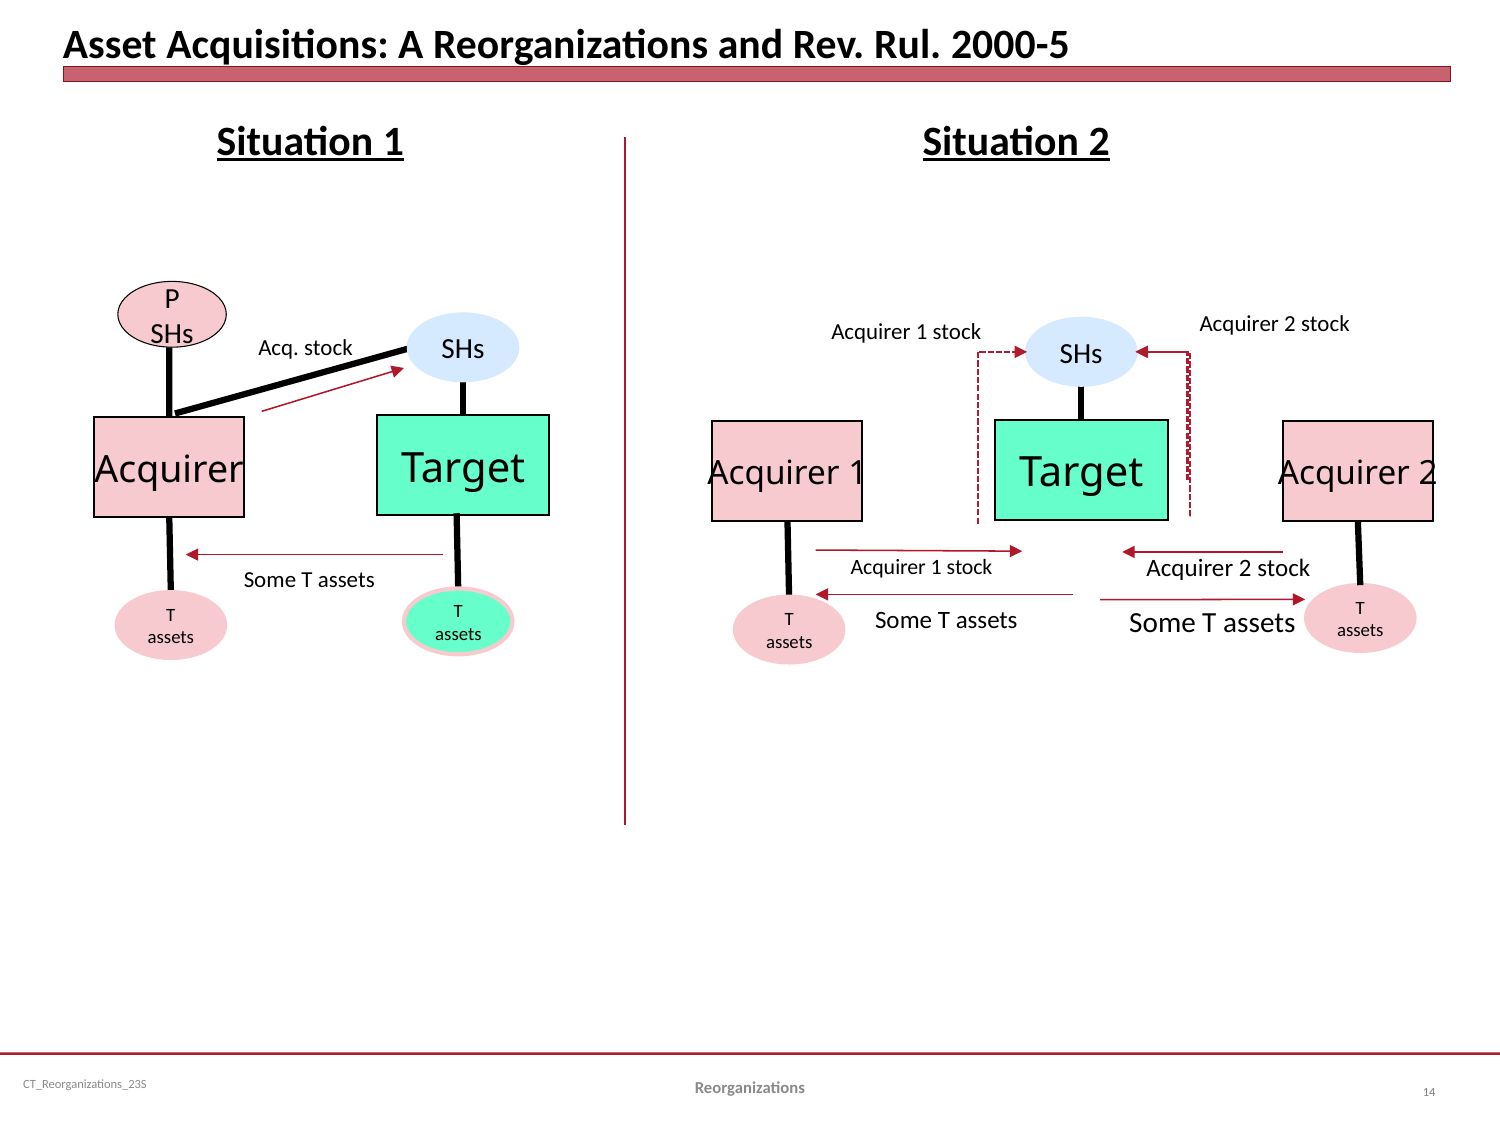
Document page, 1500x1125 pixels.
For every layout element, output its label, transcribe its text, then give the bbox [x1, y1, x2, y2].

text_box Some T assets [860, 602, 1033, 641]
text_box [261, 367, 405, 412]
text_box Some T assets [229, 563, 391, 600]
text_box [916, 412, 1089, 463]
text_box SHs [419, 312, 520, 383]
text_box Some T assets [1114, 596, 1311, 646]
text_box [1080, 406, 1092, 413]
text_box Acquirer 2 stock [1184, 301, 1366, 344]
text_box T assets [732, 594, 846, 665]
text_box Target [994, 470, 1168, 520]
text_box Acquirer [94, 416, 245, 517]
slide_number 14 [1375, 1061, 1451, 1122]
text_box T assets [1311, 583, 1417, 654]
text_box Acquirer 1 stock [835, 560, 1008, 587]
title Asset Acquisitions: A Reorganizations and Rev. Rul. 2000-5 [62, 6, 1451, 67]
text_box Acq. stock [243, 325, 475, 368]
text_box Situation 1 [201, 106, 420, 172]
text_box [1094, 406, 1246, 462]
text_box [174, 338, 444, 414]
text_box P SHs [115, 279, 229, 350]
text_box Acquirer 2 [1282, 421, 1433, 521]
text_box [1357, 520, 1361, 586]
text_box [168, 516, 172, 593]
text_box Acquirer 2 stock [1131, 544, 1326, 589]
footer Reorganizations [512, 1056, 988, 1117]
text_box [1097, 389, 1226, 443]
text_box Acquirer 1 stock [816, 309, 997, 352]
text_box SHs [1025, 316, 1138, 387]
text_box Acquirer 1 [712, 421, 863, 522]
text_box Target [376, 415, 550, 516]
text_box T assets [114, 590, 228, 661]
text_box Situation 2 [907, 106, 1125, 172]
text_box T assets [401, 586, 515, 657]
